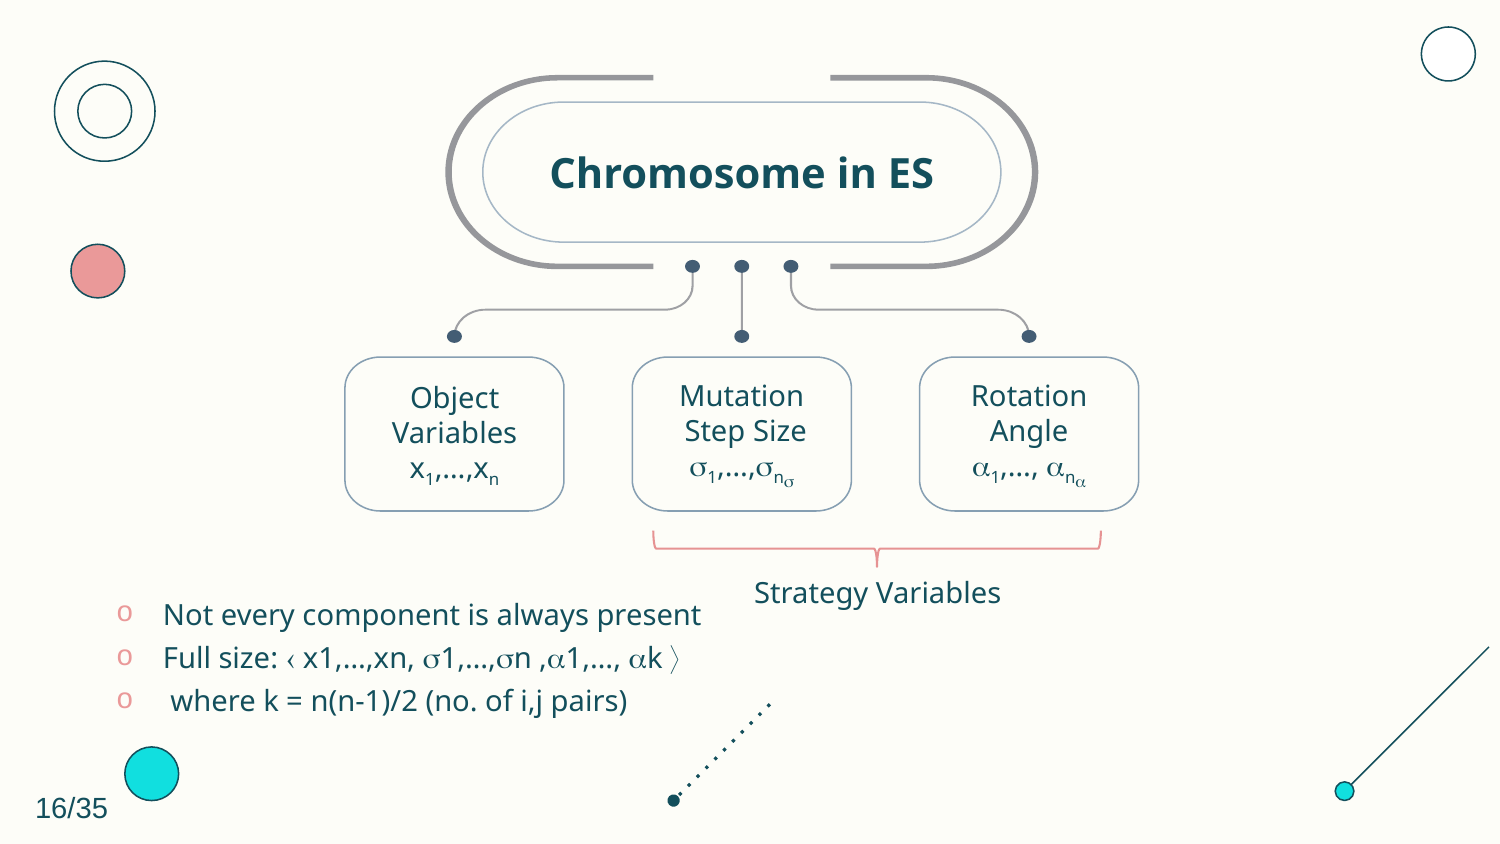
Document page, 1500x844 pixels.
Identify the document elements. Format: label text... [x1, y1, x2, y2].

text_box Strategy Variables [739, 566, 1017, 617]
text_box 16/35 [20, 781, 124, 832]
text_box [652, 530, 1102, 566]
text_box Not every component is always present Full size:  x1,…,xn, 1,…,n ,1,…, k  where k = n(n-1)/2 (no. of i,j pairs) [101, 592, 735, 726]
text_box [344, 74, 1139, 512]
